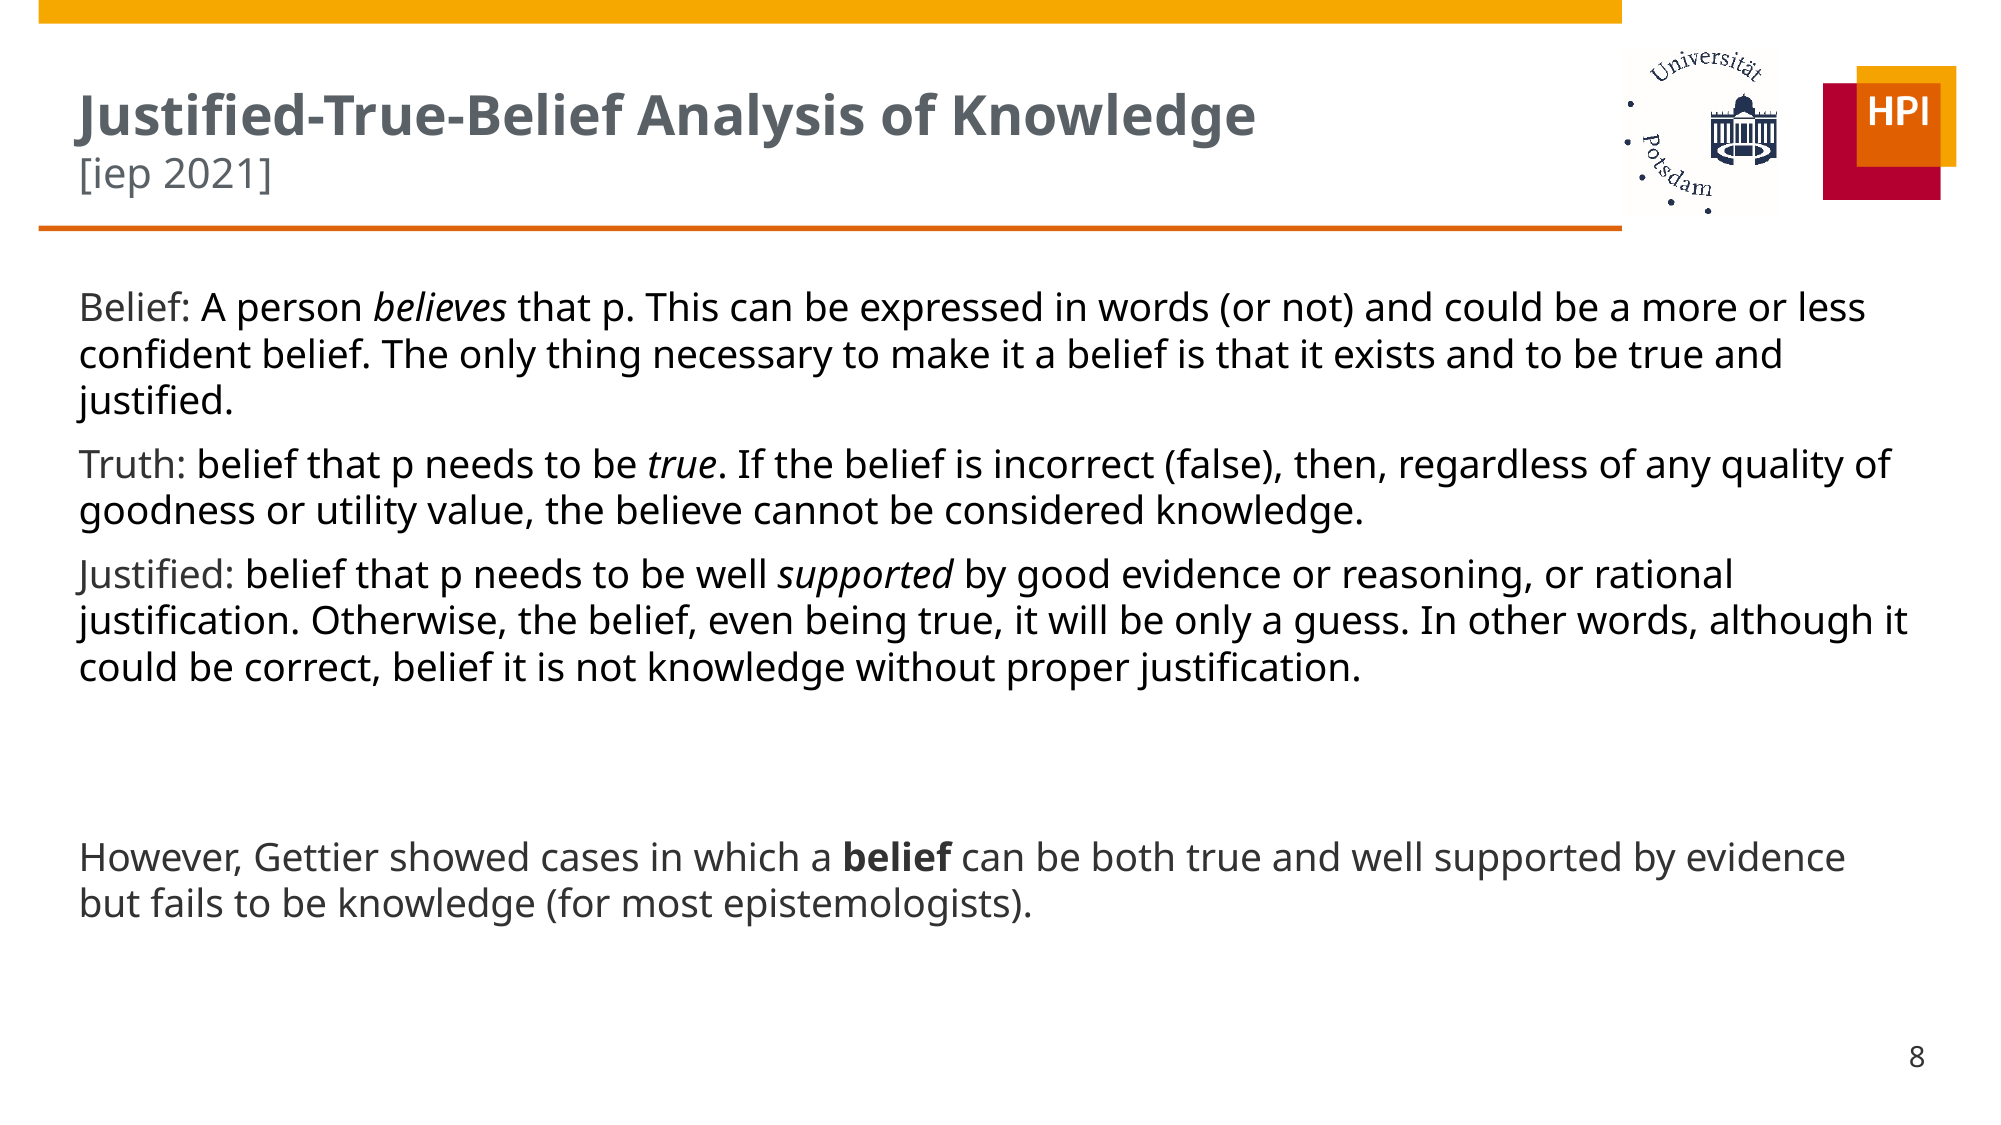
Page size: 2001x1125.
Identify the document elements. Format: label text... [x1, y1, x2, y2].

picture [1622, 49, 1779, 216]
list Belief: A person believes that p. This can be expressed in words (or not) and could be a more or less confident belief. The only thing necessary to make it a belief is that it exists and to be true and justified. Truth: belief that p needs to be true. If the belief is incorrect (false), then, regardless of any quality of goodness or utility value, the believe cannot be considered knowledge. Justified: belief that p needs to be well supported by good evidence or reasoning, or rational justification. Otherwise, the belief, even being true, it will be only a guess. In other words, although it could be correct, belief it is not knowledge without proper justification. However, Gettier showed cases in which a belief can be both true and well supported by evidence but fails to be knowledge (for most epistemologists). [78, 271, 1912, 1051]
slide_number 8 [1891, 1023, 1971, 1078]
picture [1823, 66, 1957, 200]
title Justified-True-Belief Analysis of Knowledge [iep 2021] [78, 23, 1325, 227]
